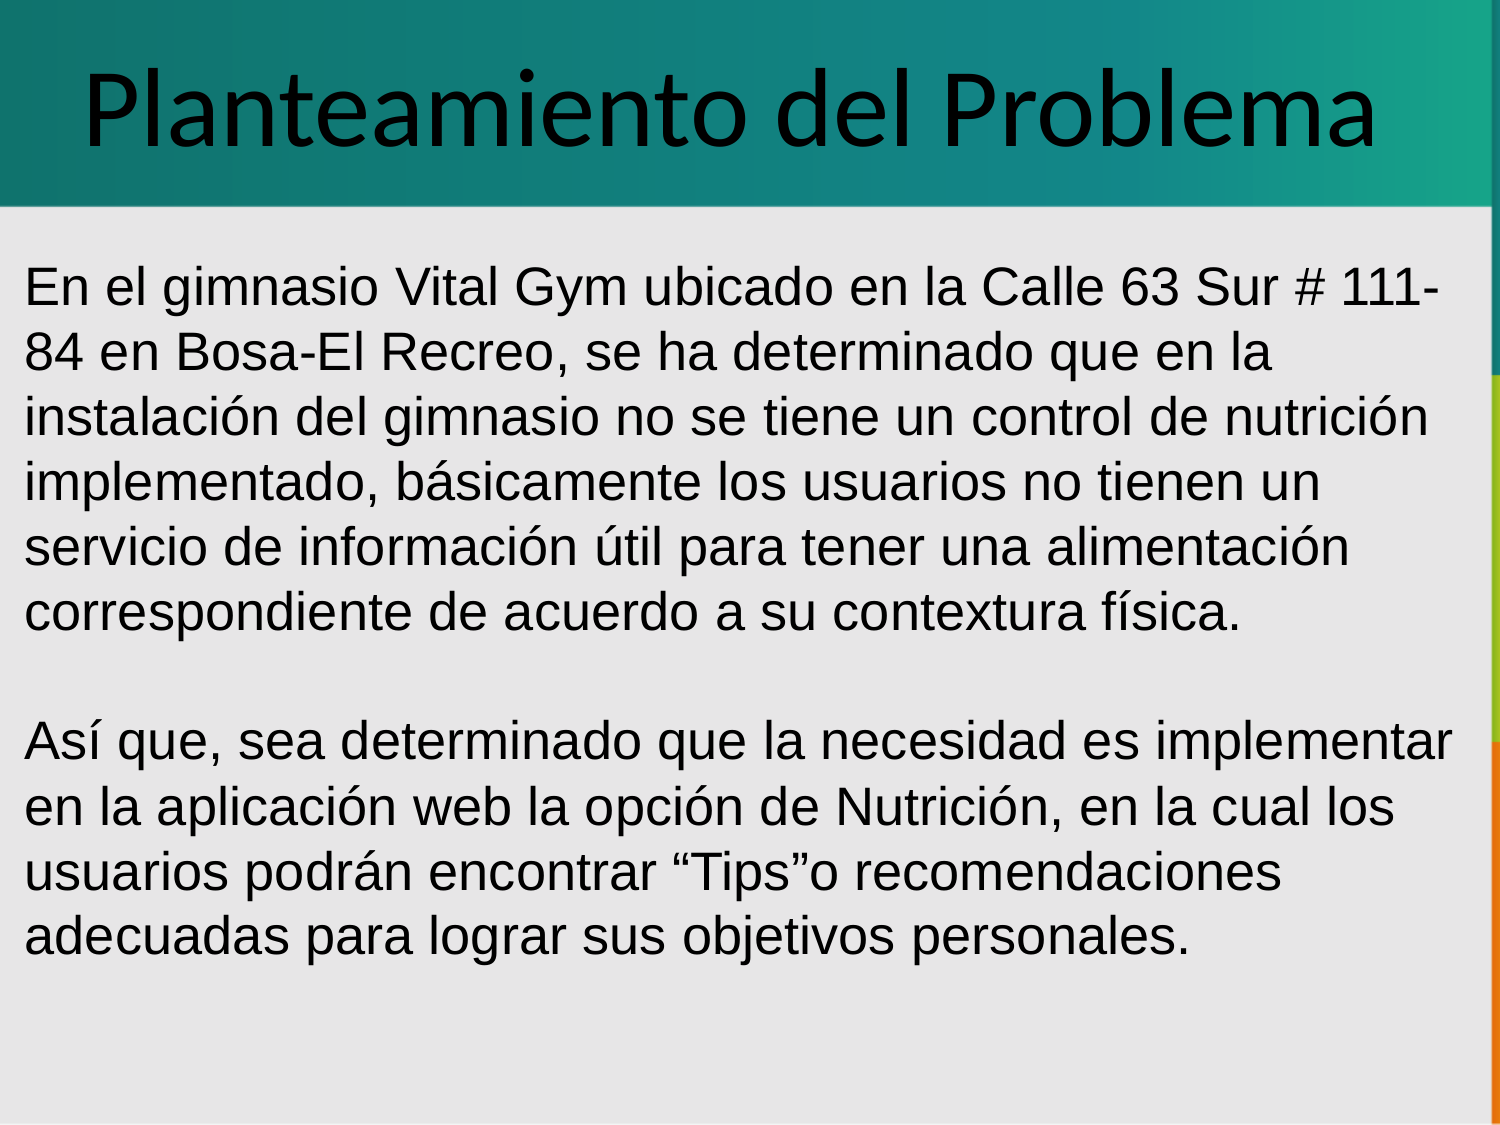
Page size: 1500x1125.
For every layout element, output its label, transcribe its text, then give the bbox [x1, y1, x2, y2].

text_box En el gimnasio Vital Gym ubicado en la Calle 63 Sur # 111-84 en Bosa-El Recreo, se ha determinado que en la instalación del gimnasio no se tiene un control de nutrición implementado, básicamente los usuarios no tienen un servicio de información útil para tener una alimentación correspondiente de acuerdo a su contextura física. Así que, sea determinado que la necesidad es implementar en la aplicación web la opción de Nutrición, en la cual los usuarios podrán encontrar “Tips”o recomendaciones adecuadas para lograr sus objetivos personales. [9, 243, 1491, 1101]
picture [0, 0, 1500, 1125]
text_box Planteamiento del Problema [67, 31, 1500, 173]
